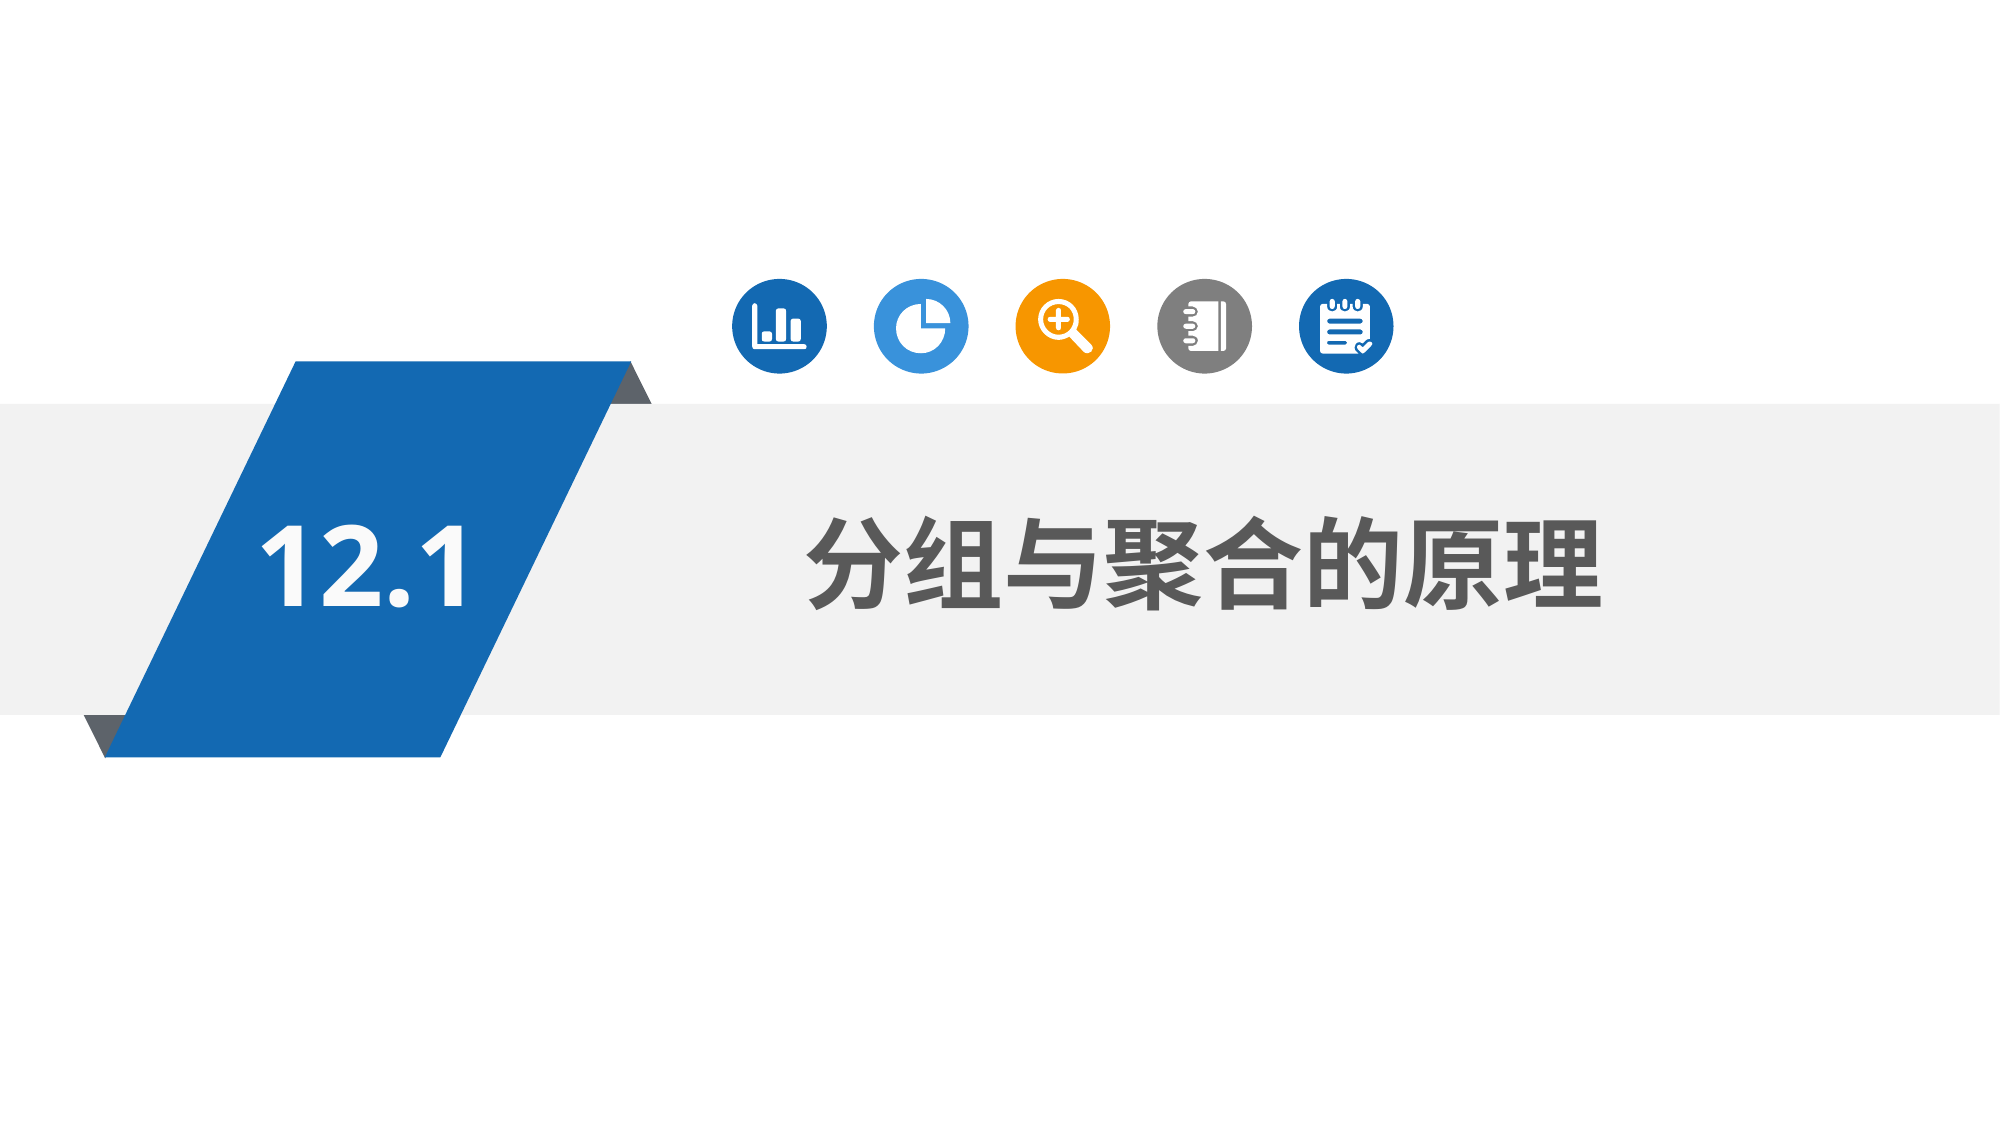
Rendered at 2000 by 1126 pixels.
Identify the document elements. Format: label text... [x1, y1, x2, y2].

text_box 分组与聚合的原理 [651, 494, 1756, 630]
text_box 12.1 [184, 486, 551, 637]
